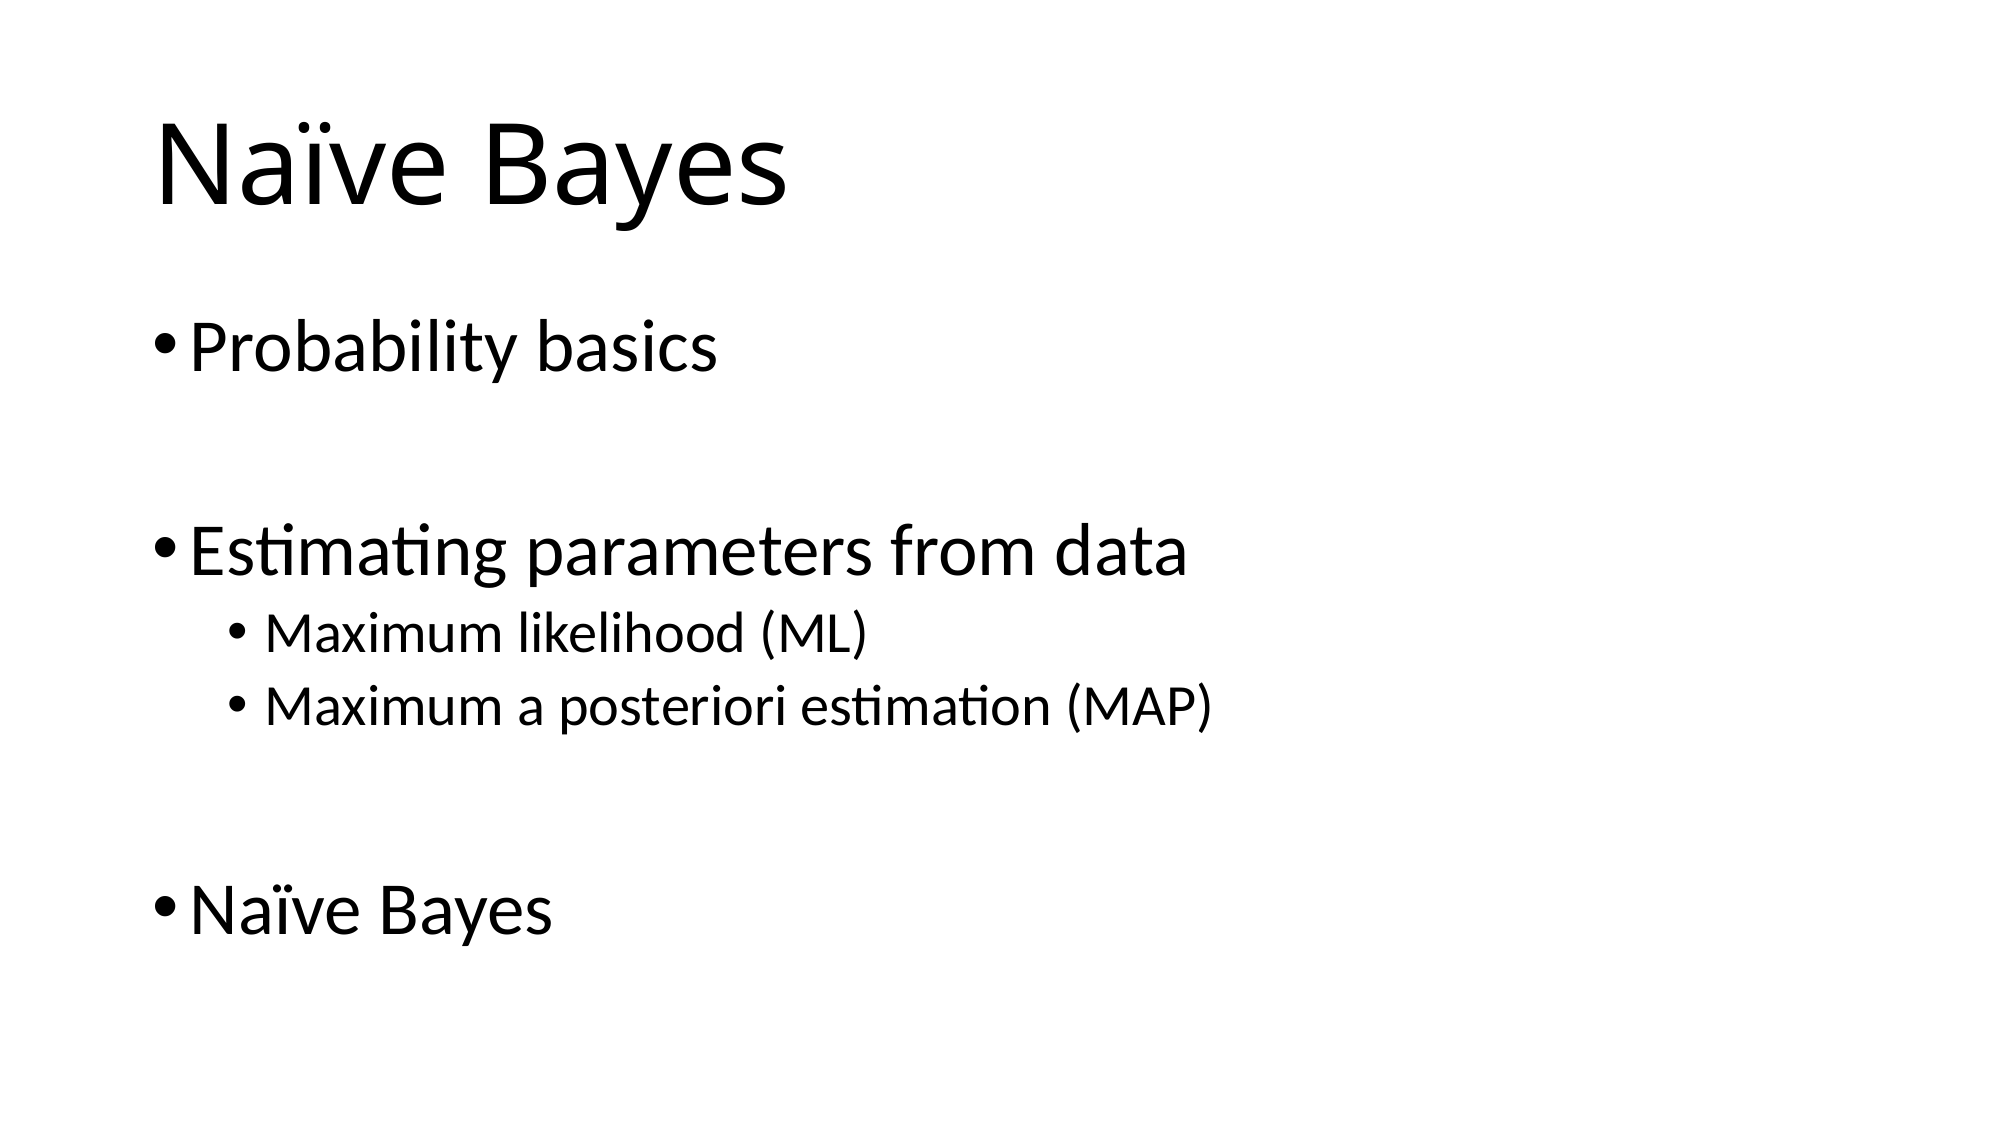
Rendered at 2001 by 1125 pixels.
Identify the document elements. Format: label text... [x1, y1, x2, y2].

list Probability basics Estimating parameters from data Maximum likelihood (ML) Maximum a posteriori estimation (MAP) Naïve Bayes [137, 299, 1863, 1105]
title Naïve Bayes [137, 59, 1863, 278]
